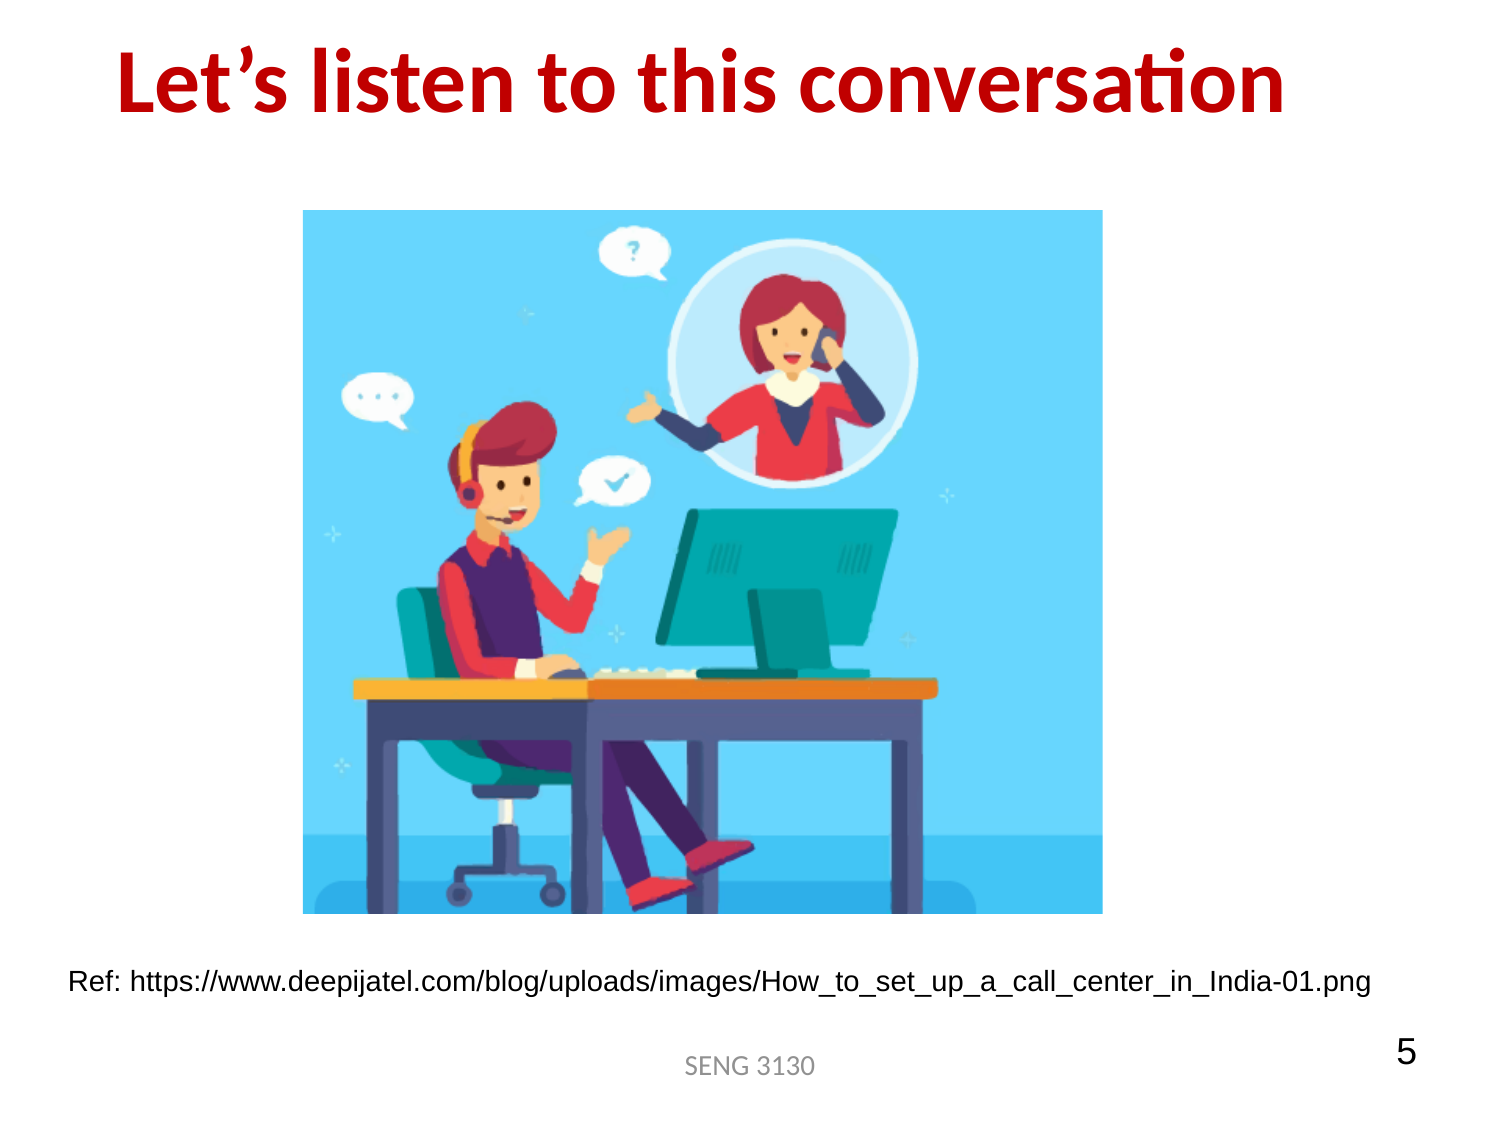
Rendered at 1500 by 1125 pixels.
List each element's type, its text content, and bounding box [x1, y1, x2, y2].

picture [302, 210, 1104, 915]
slide_number 5 [1390, 1033, 1447, 1076]
footer SENG 3130 [510, 1046, 990, 1092]
text_box Ref: https://www.deepijatel.com/blog/uploads/images/How_to_set_up_a_call_center_in_India-01.png [53, 954, 1479, 1005]
title Let’s listen to this conversation [116, 20, 1348, 132]
